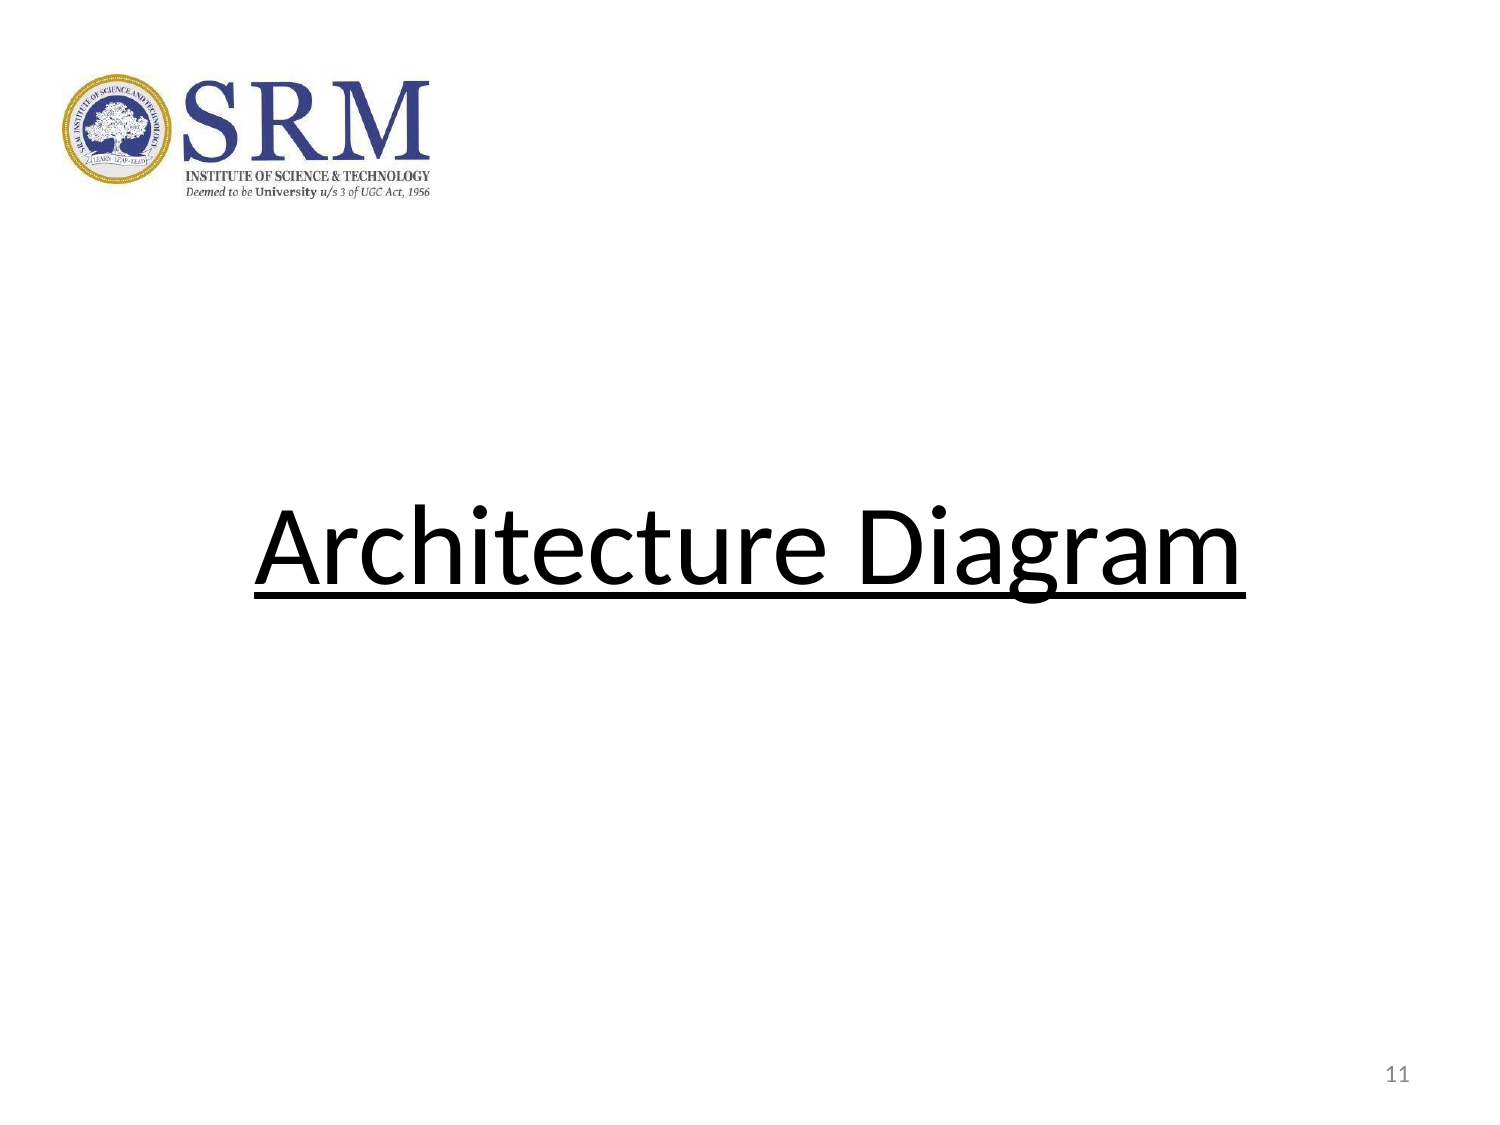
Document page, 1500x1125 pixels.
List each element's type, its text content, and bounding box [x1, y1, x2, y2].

slide_number ‹#› [1074, 1042, 1425, 1103]
list Architecture Diagram [75, 191, 1425, 934]
picture [62, 74, 430, 200]
